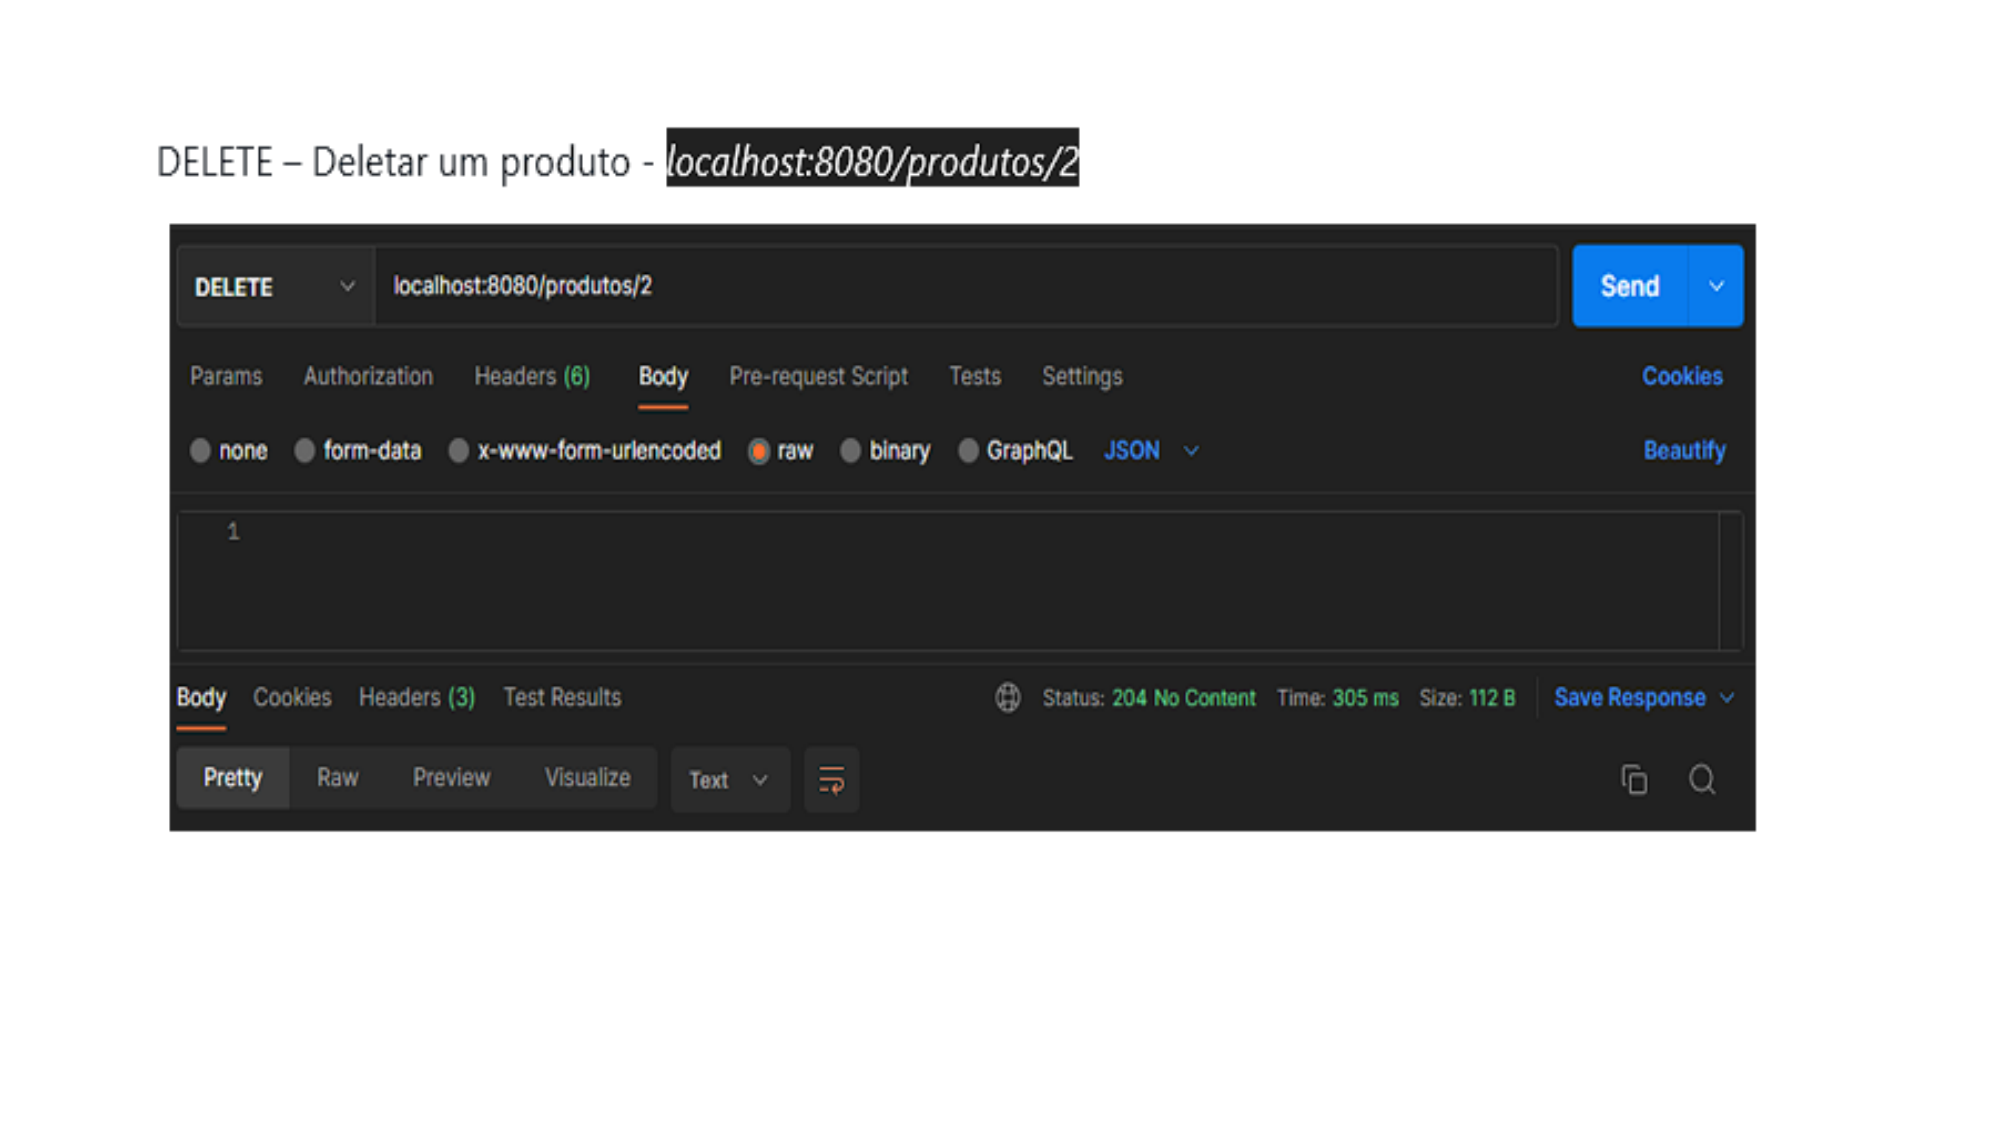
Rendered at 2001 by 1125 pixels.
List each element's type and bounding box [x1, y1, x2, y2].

picture [137, 59, 1863, 1014]
